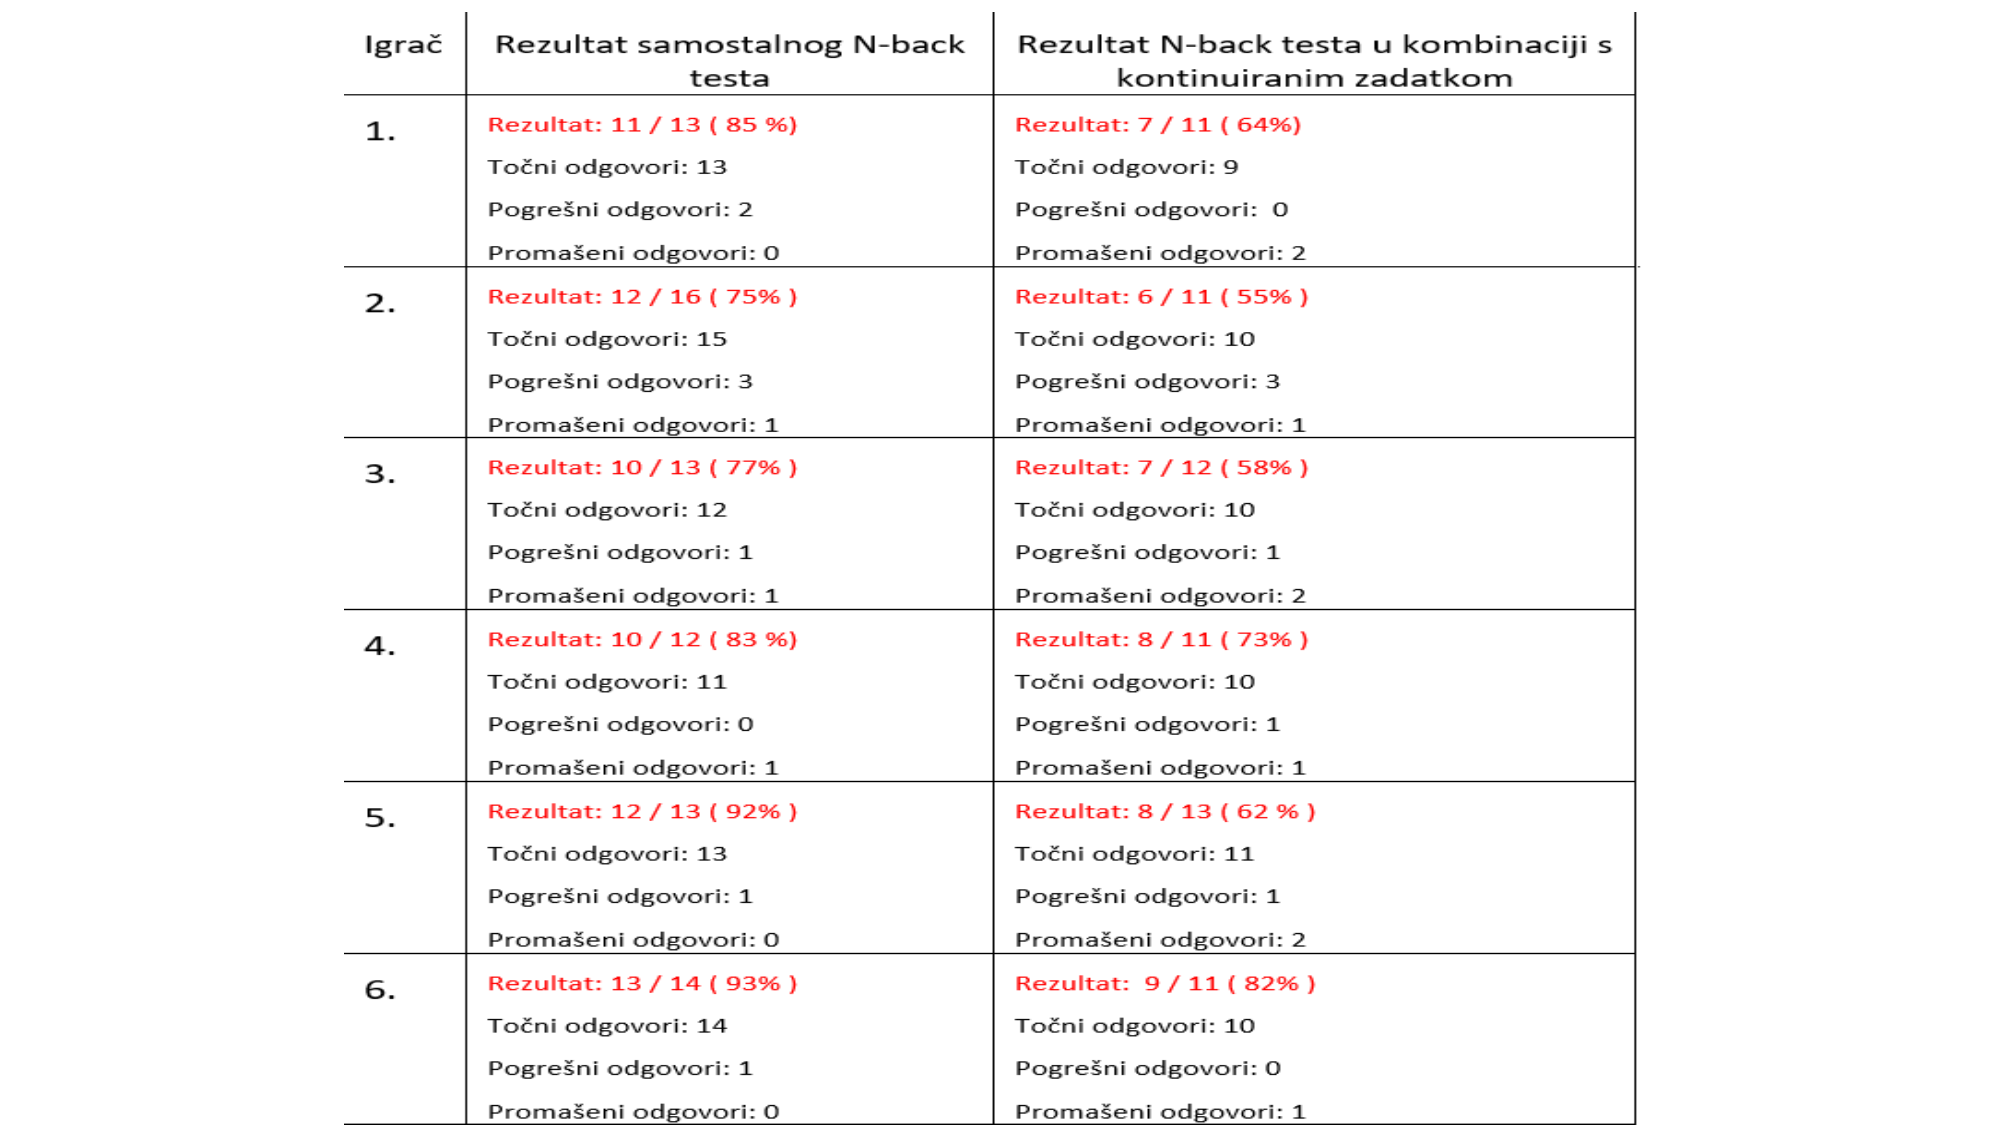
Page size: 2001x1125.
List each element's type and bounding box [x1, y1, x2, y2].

list [344, 12, 1644, 1125]
